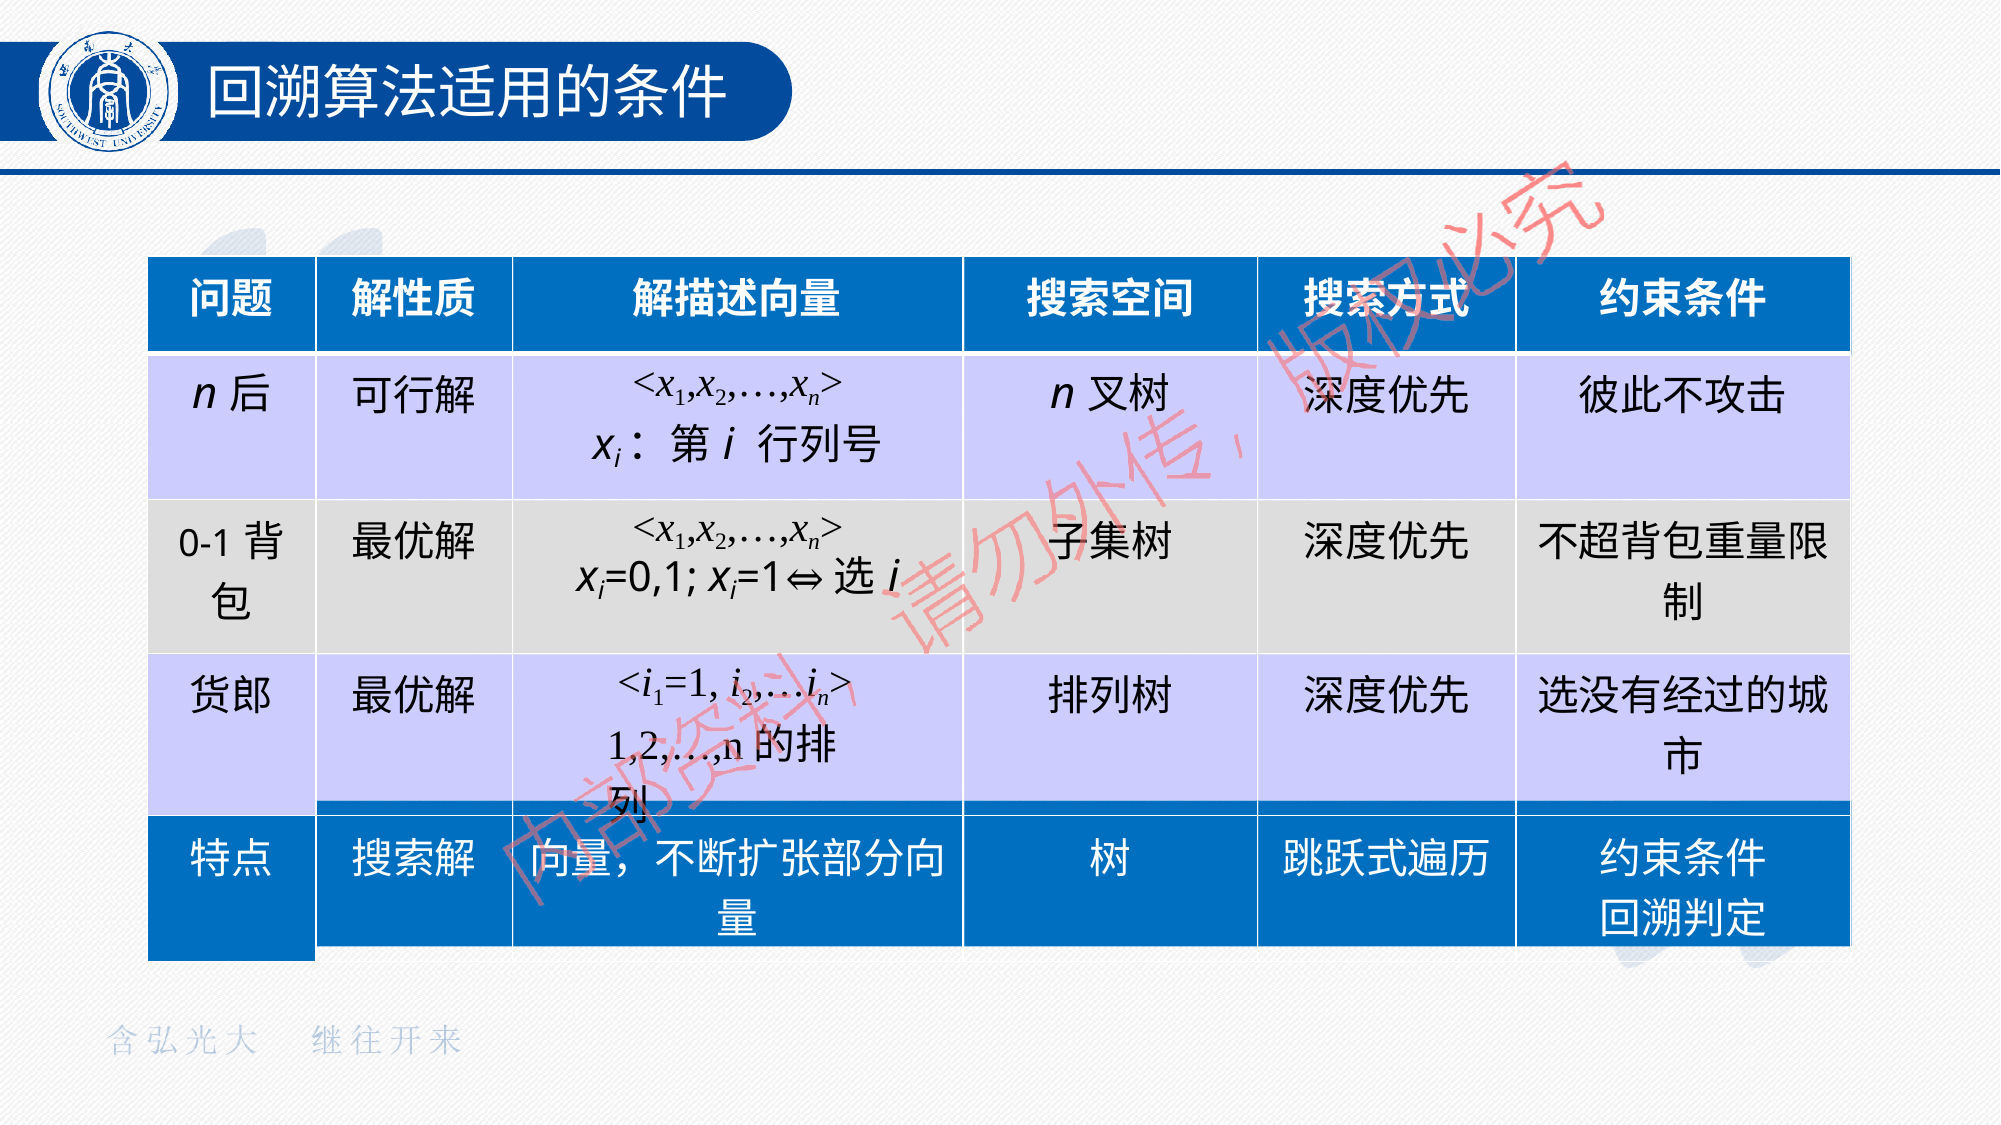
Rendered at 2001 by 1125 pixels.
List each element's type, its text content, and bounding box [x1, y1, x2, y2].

table_cell 不超背包重量限 制 [1605, 500, 1850, 653]
table_cell 可行解 [317, 356, 502, 499]
table_cell 特点 [148, 816, 315, 961]
table_header 约束条件 [1605, 257, 1850, 351]
table_cell 选没有经过的城 市 [1605, 654, 1850, 815]
table_cell 跳跃式遍历 [1258, 906, 1515, 961]
table_cell 约束条件 回溯判定 [1517, 816, 1850, 961]
picture [0, 175, 2000, 1125]
table_cell 货郎 [148, 654, 315, 815]
picture [0, 0, 2000, 169]
table_cell n后 [148, 356, 315, 499]
text_box [179, 41, 793, 141]
table_cell 搜索解 [317, 816, 512, 961]
table_header 解性质 [317, 257, 502, 351]
text_box [502, 160, 1605, 906]
table_cell 树 [964, 906, 1257, 961]
table_cell 0-1背 包 [148, 500, 315, 653]
title 回溯算法适用的条件 [204, 52, 733, 243]
table_header 问题 [148, 257, 315, 351]
table_cell 彼此不攻击 [1605, 356, 1850, 499]
table_cell 向量，不断扩张部分向 量 [513, 906, 962, 961]
table_cell 最优解 [317, 654, 502, 815]
table_cell 最优解 [317, 500, 502, 653]
